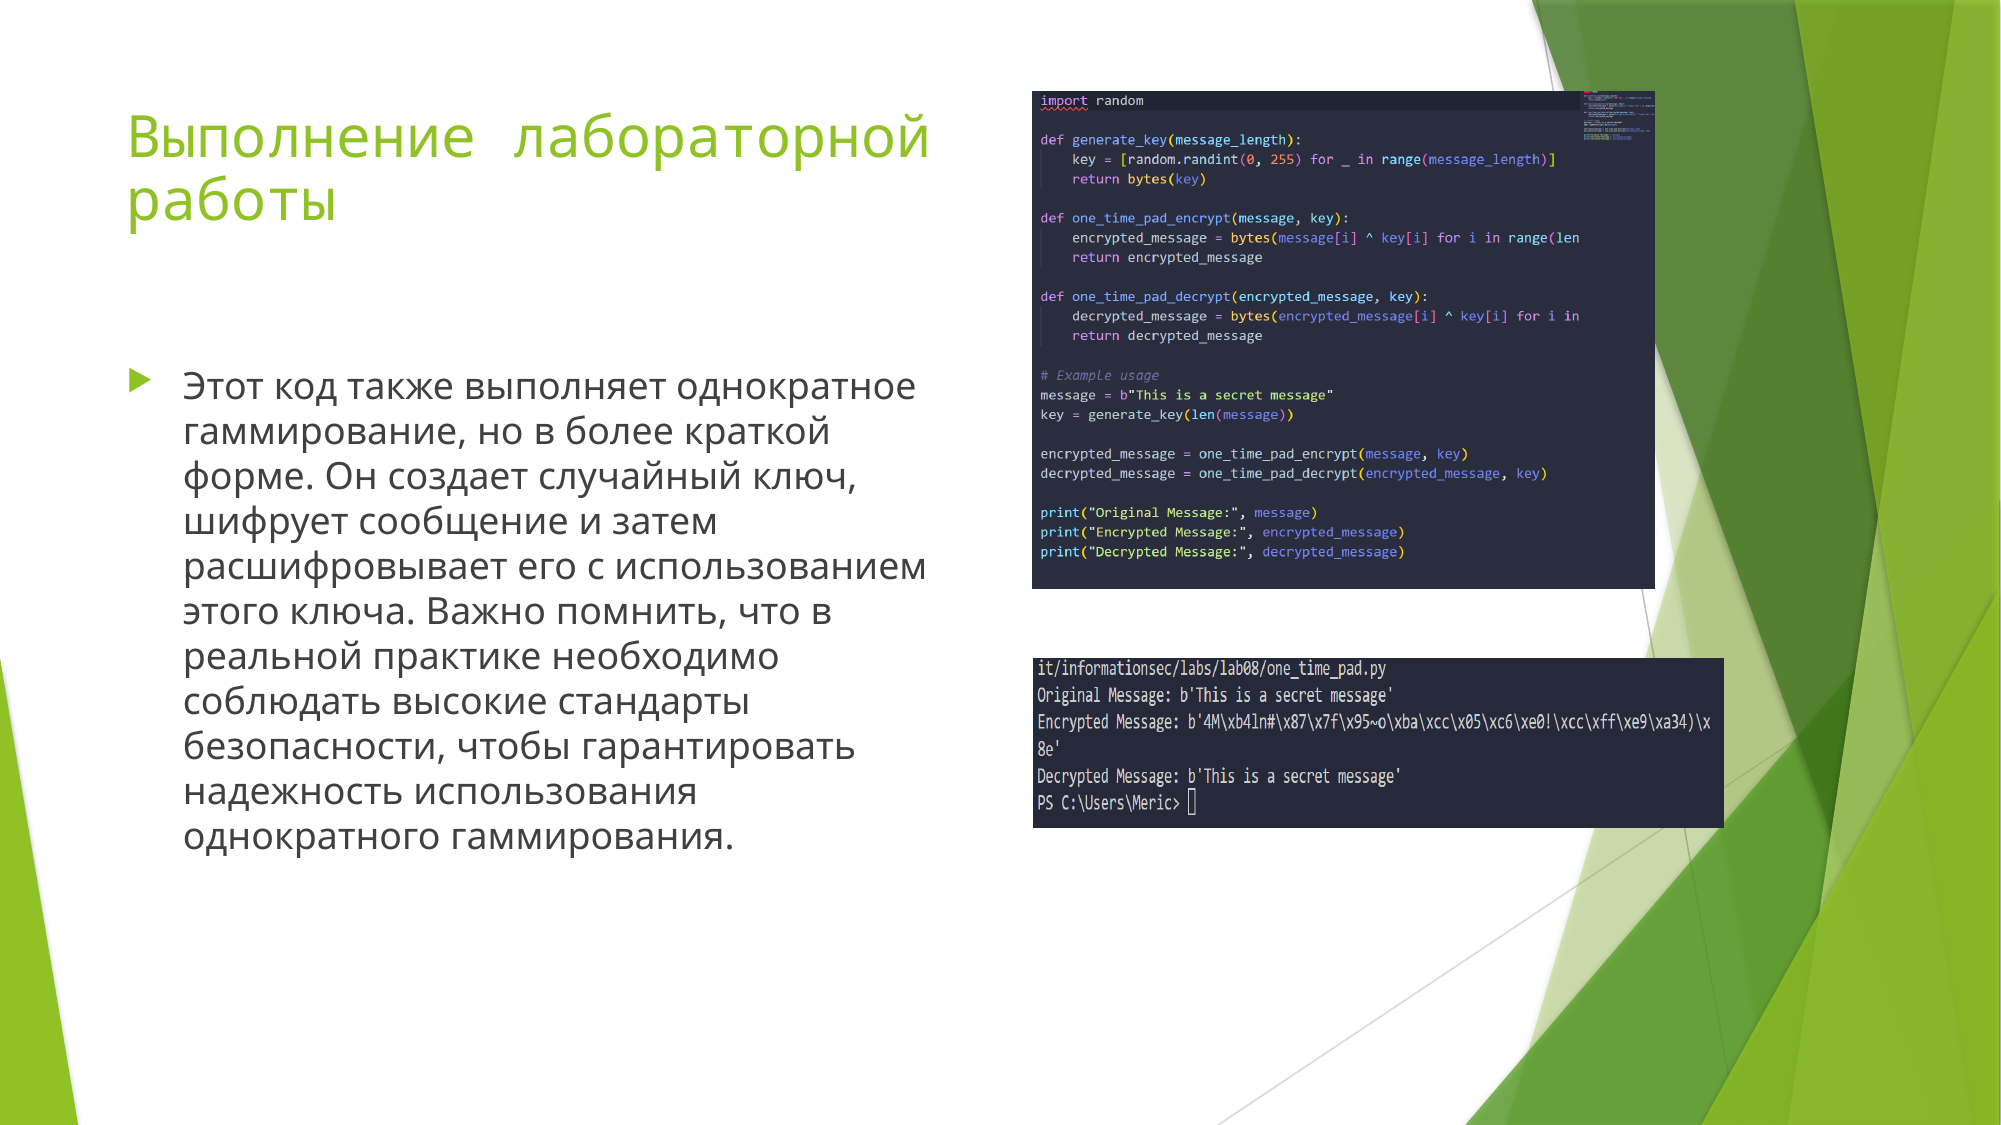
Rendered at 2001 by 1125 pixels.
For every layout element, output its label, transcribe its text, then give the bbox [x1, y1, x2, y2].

list Этот код также выполняет однократное гаммирование, но в более краткой форме. Он создает случайный ключ, шифрует сообщение и затем расшифровывает его с использованием этого ключа. Важно помнить, что в реальной практике необходимо соблюдать высокие стандарты безопасности, чтобы гарантировать надежность использования однократного гаммирования. [111, 354, 967, 992]
text_box [0, 657, 80, 1125]
title Выполнение лабораторной работы [111, 99, 968, 317]
picture [1031, 91, 1656, 590]
picture [1032, 657, 1724, 828]
